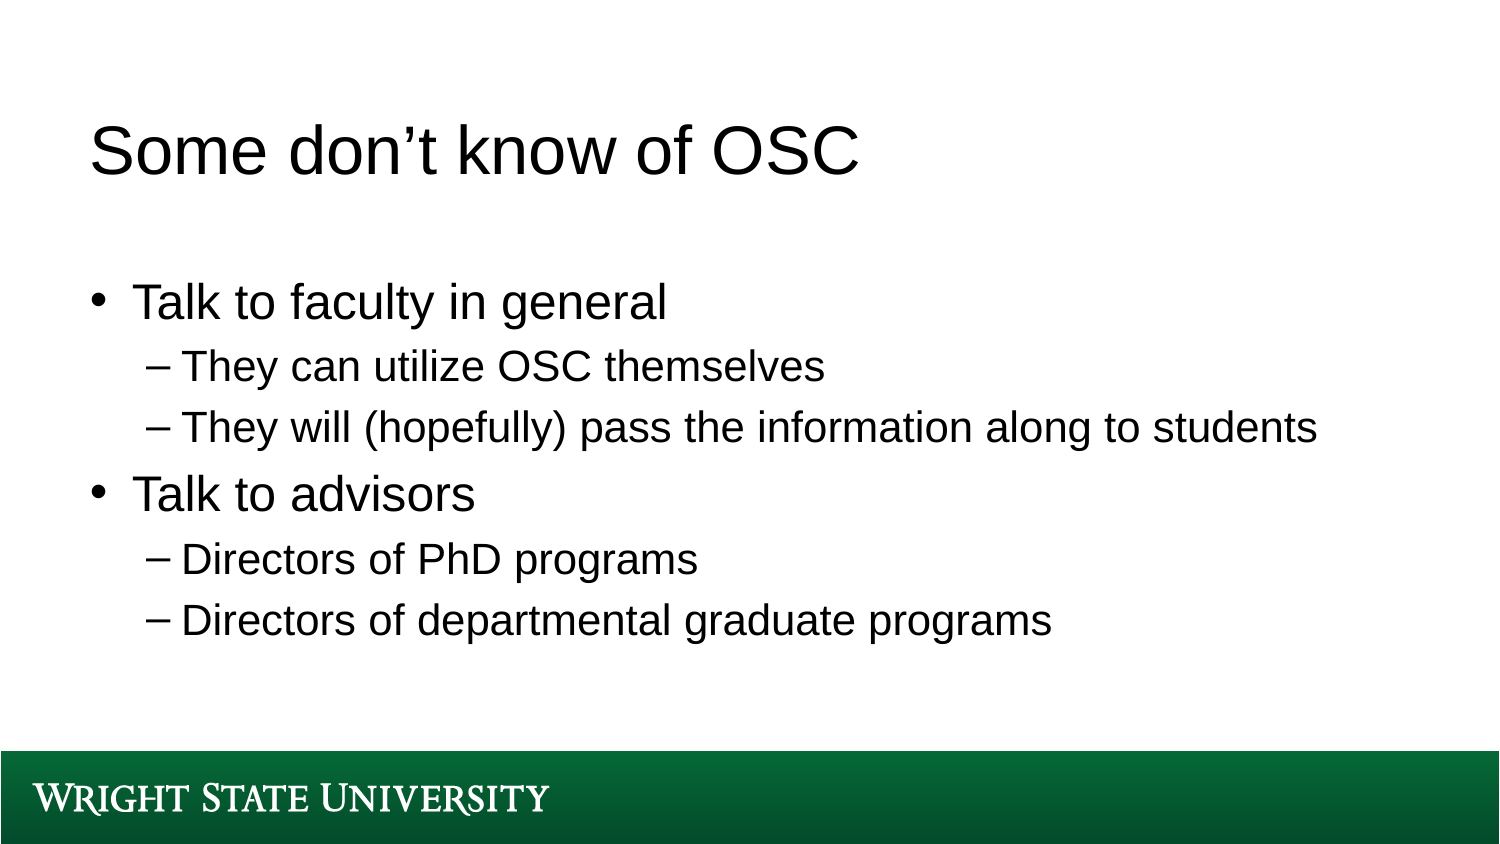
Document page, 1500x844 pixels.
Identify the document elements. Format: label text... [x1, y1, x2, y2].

list Talk to faculty in general They can utilize OSC themselves They will (hopefully) pass the information along to students Talk to advisors Directors of PhD programs Directors of departmental graduate programs [75, 261, 1425, 719]
picture [1, 0, 1499, 844]
title Some don’t know of OSC [75, 98, 1425, 240]
